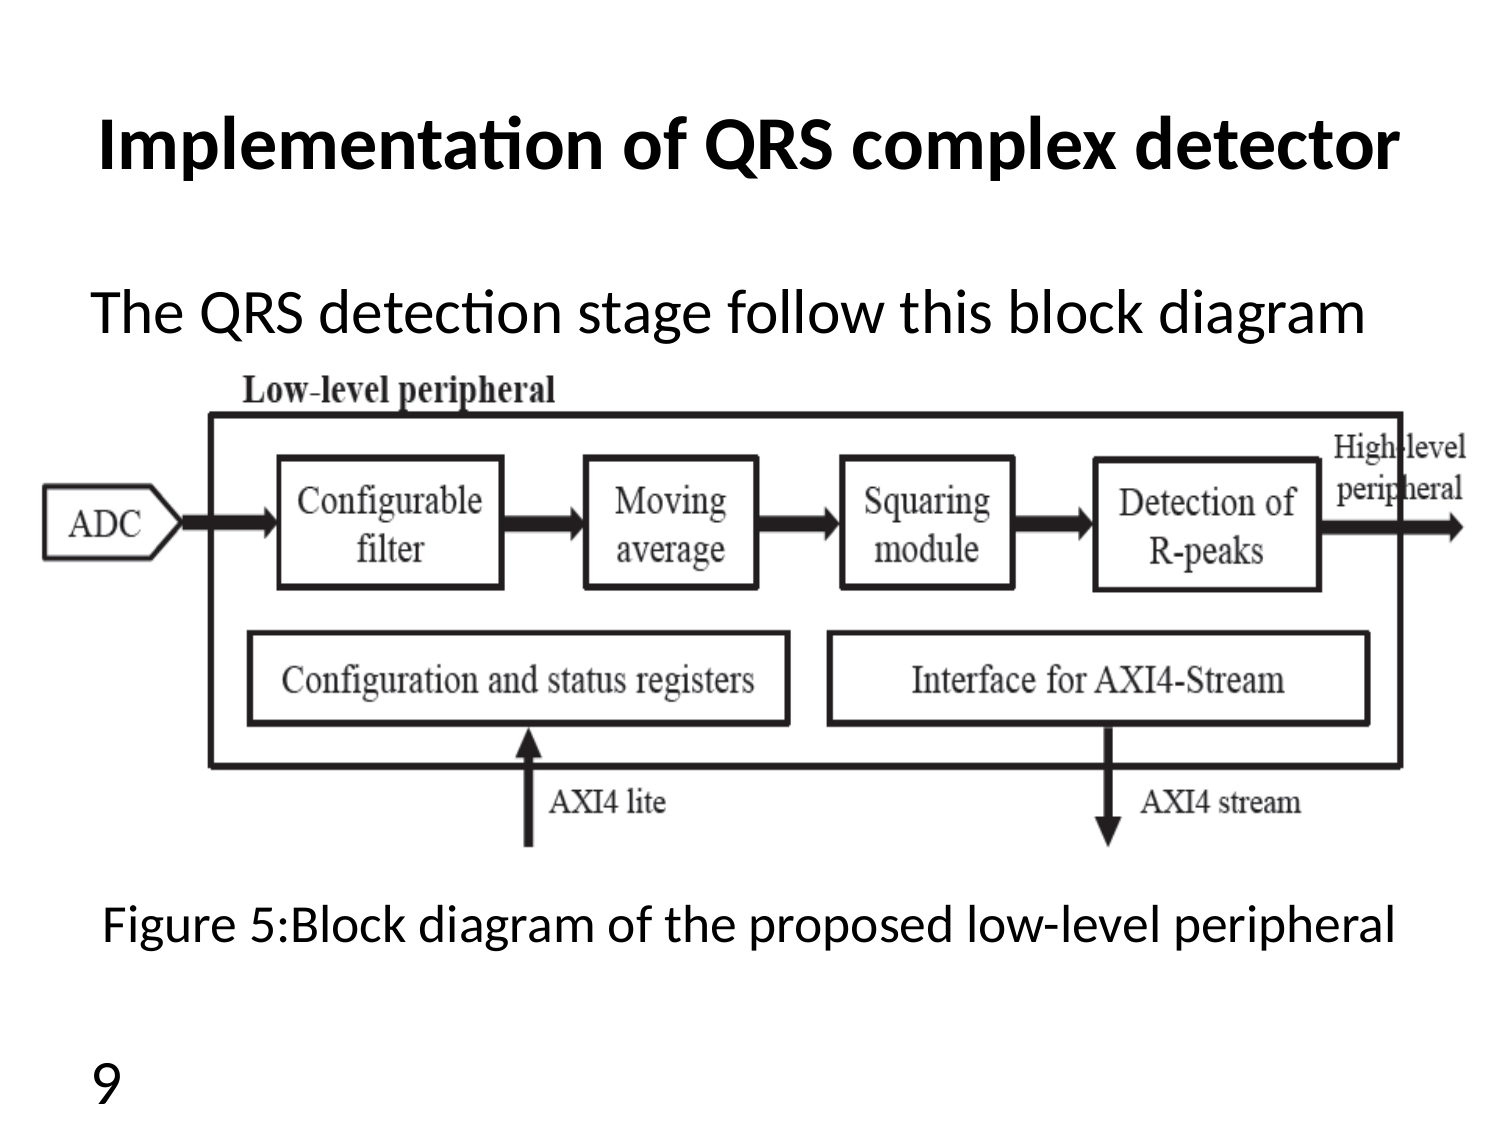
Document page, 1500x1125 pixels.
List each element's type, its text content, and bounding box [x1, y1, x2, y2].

list The QRS detection stage follow this block diagram Figure 5:Block diagram of the proposed low-level peripheral 9 [75, 262, 1425, 348]
title Implementation of QRS complex detector [75, 45, 1425, 233]
picture [13, 349, 1487, 863]
list The QRS detection stage follow this block diagram Figure 5:Block diagram of the proposed low-level peripheral 9 [75, 871, 1425, 1125]
